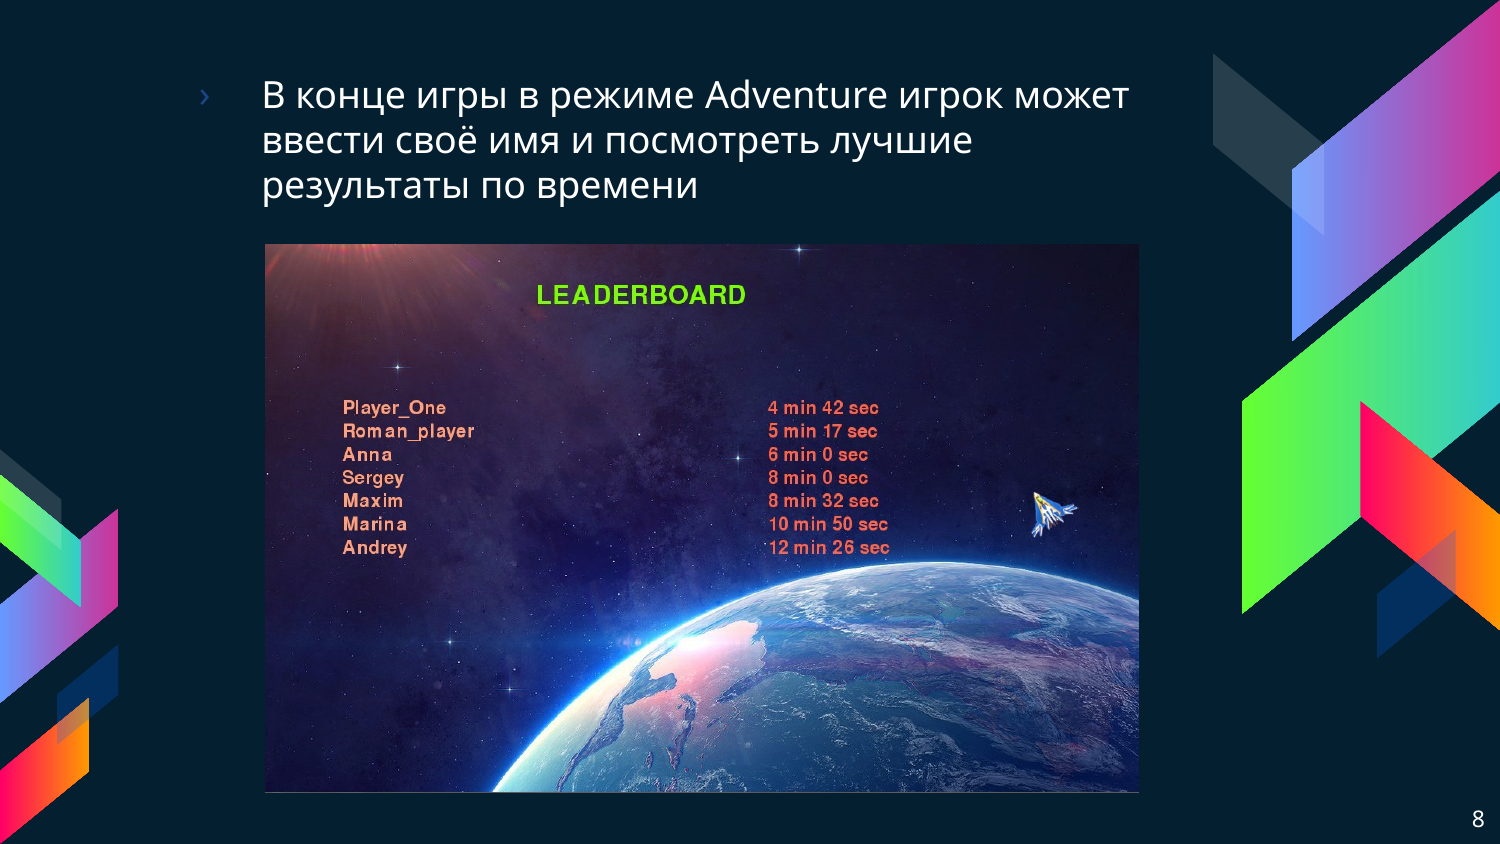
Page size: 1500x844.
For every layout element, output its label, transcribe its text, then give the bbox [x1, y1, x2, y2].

slide_number 8 [1403, 789, 1500, 844]
list В конце игры в режиме Adventure игрок может ввести своё имя и посмотреть лучшие результаты по времени [171, 55, 1151, 510]
picture [265, 244, 1139, 793]
